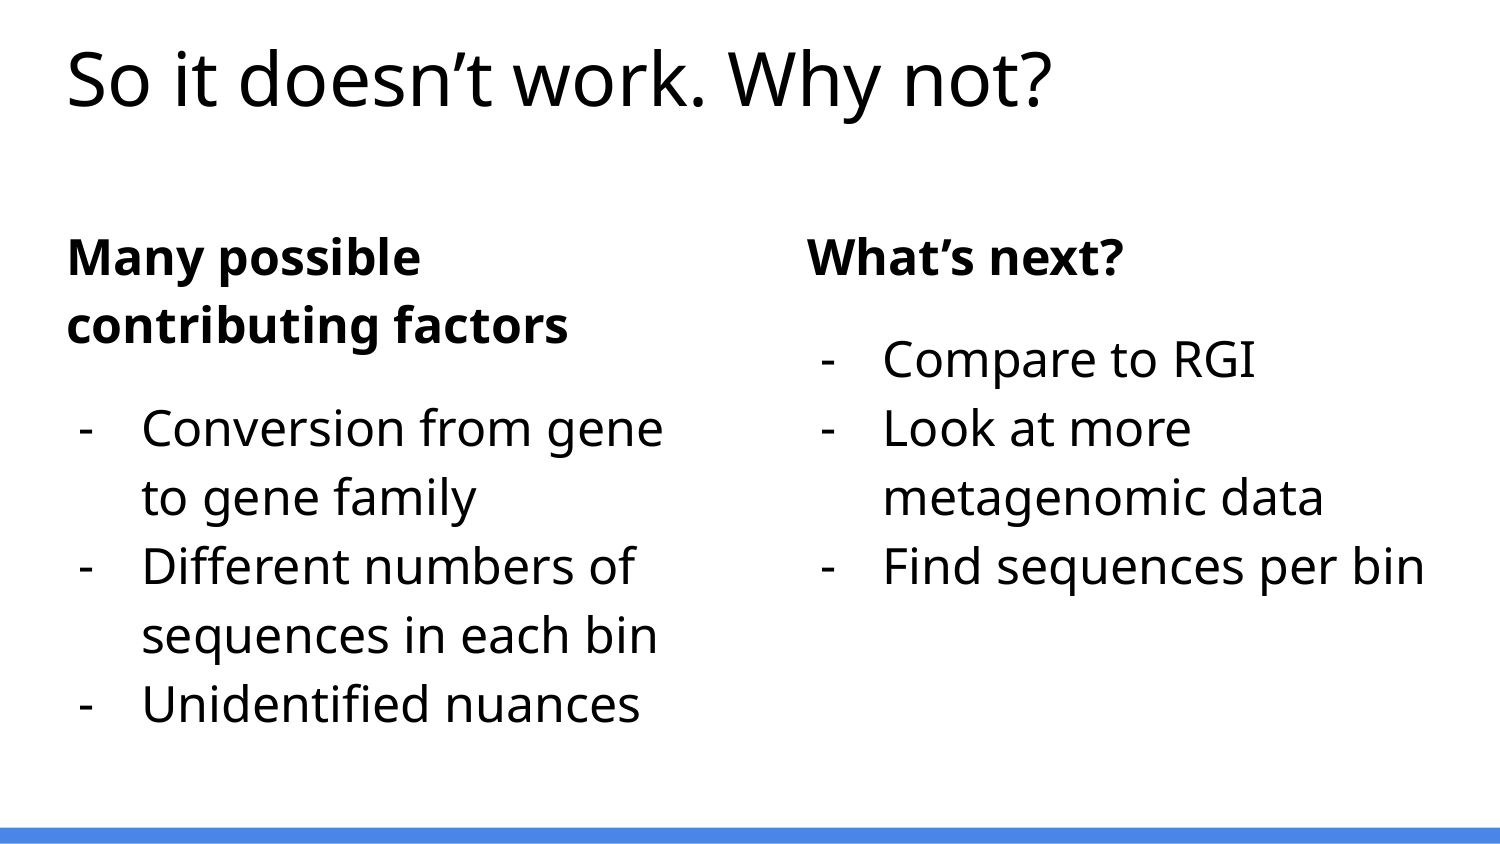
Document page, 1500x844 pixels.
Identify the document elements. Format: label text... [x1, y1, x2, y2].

list Many possible contributing factors Conversion from gene to gene family Different numbers of sequences in each bin Unidentified nuances [51, 200, 708, 752]
title So it doesn’t work. Why not? [51, 0, 1449, 137]
list What’s next? Compare to RGI Look at more metagenomic data Find sequences per bin [792, 200, 1449, 752]
